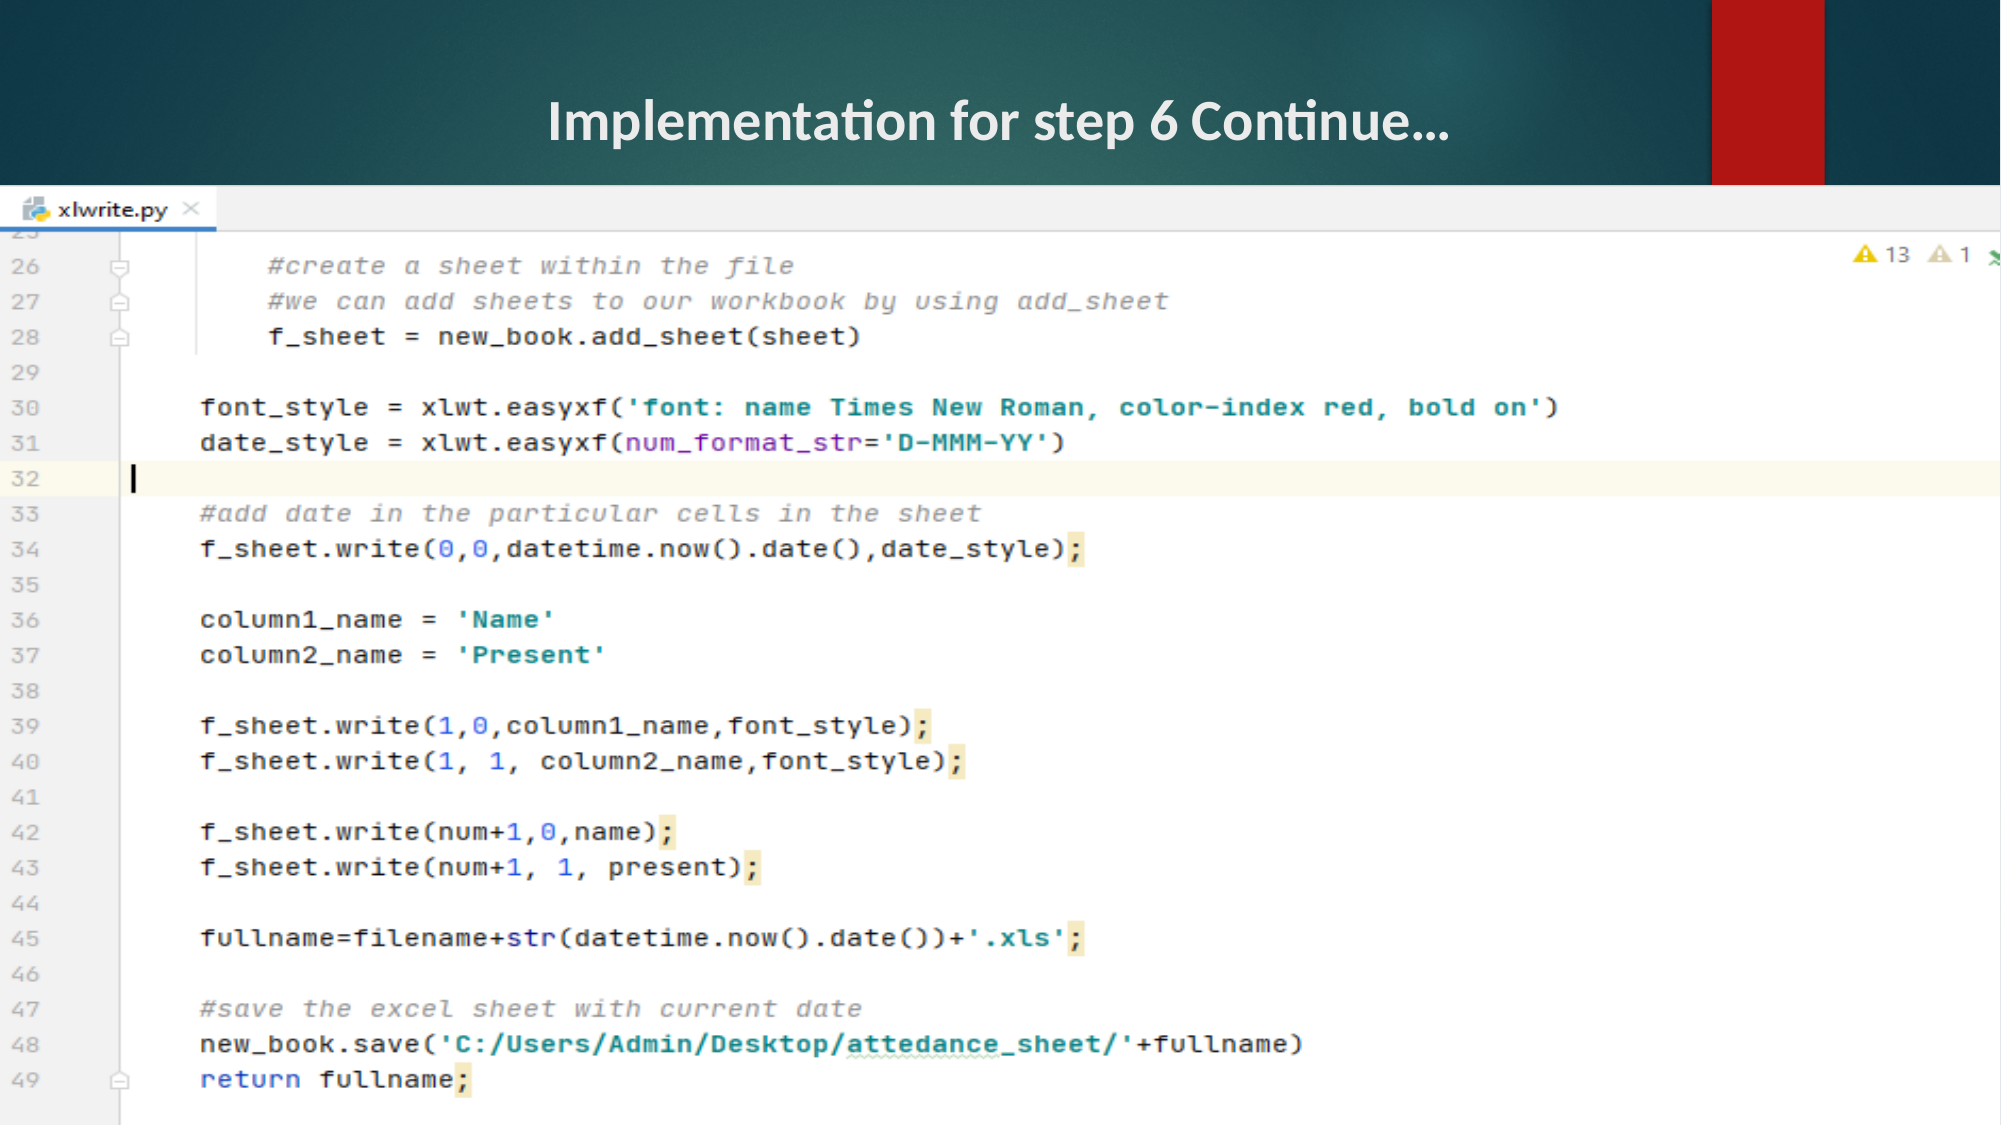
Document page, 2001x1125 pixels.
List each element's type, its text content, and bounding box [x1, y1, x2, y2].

title Implementation for step 6 Continue… [426, 74, 1574, 169]
picture [0, 0, 2000, 1125]
